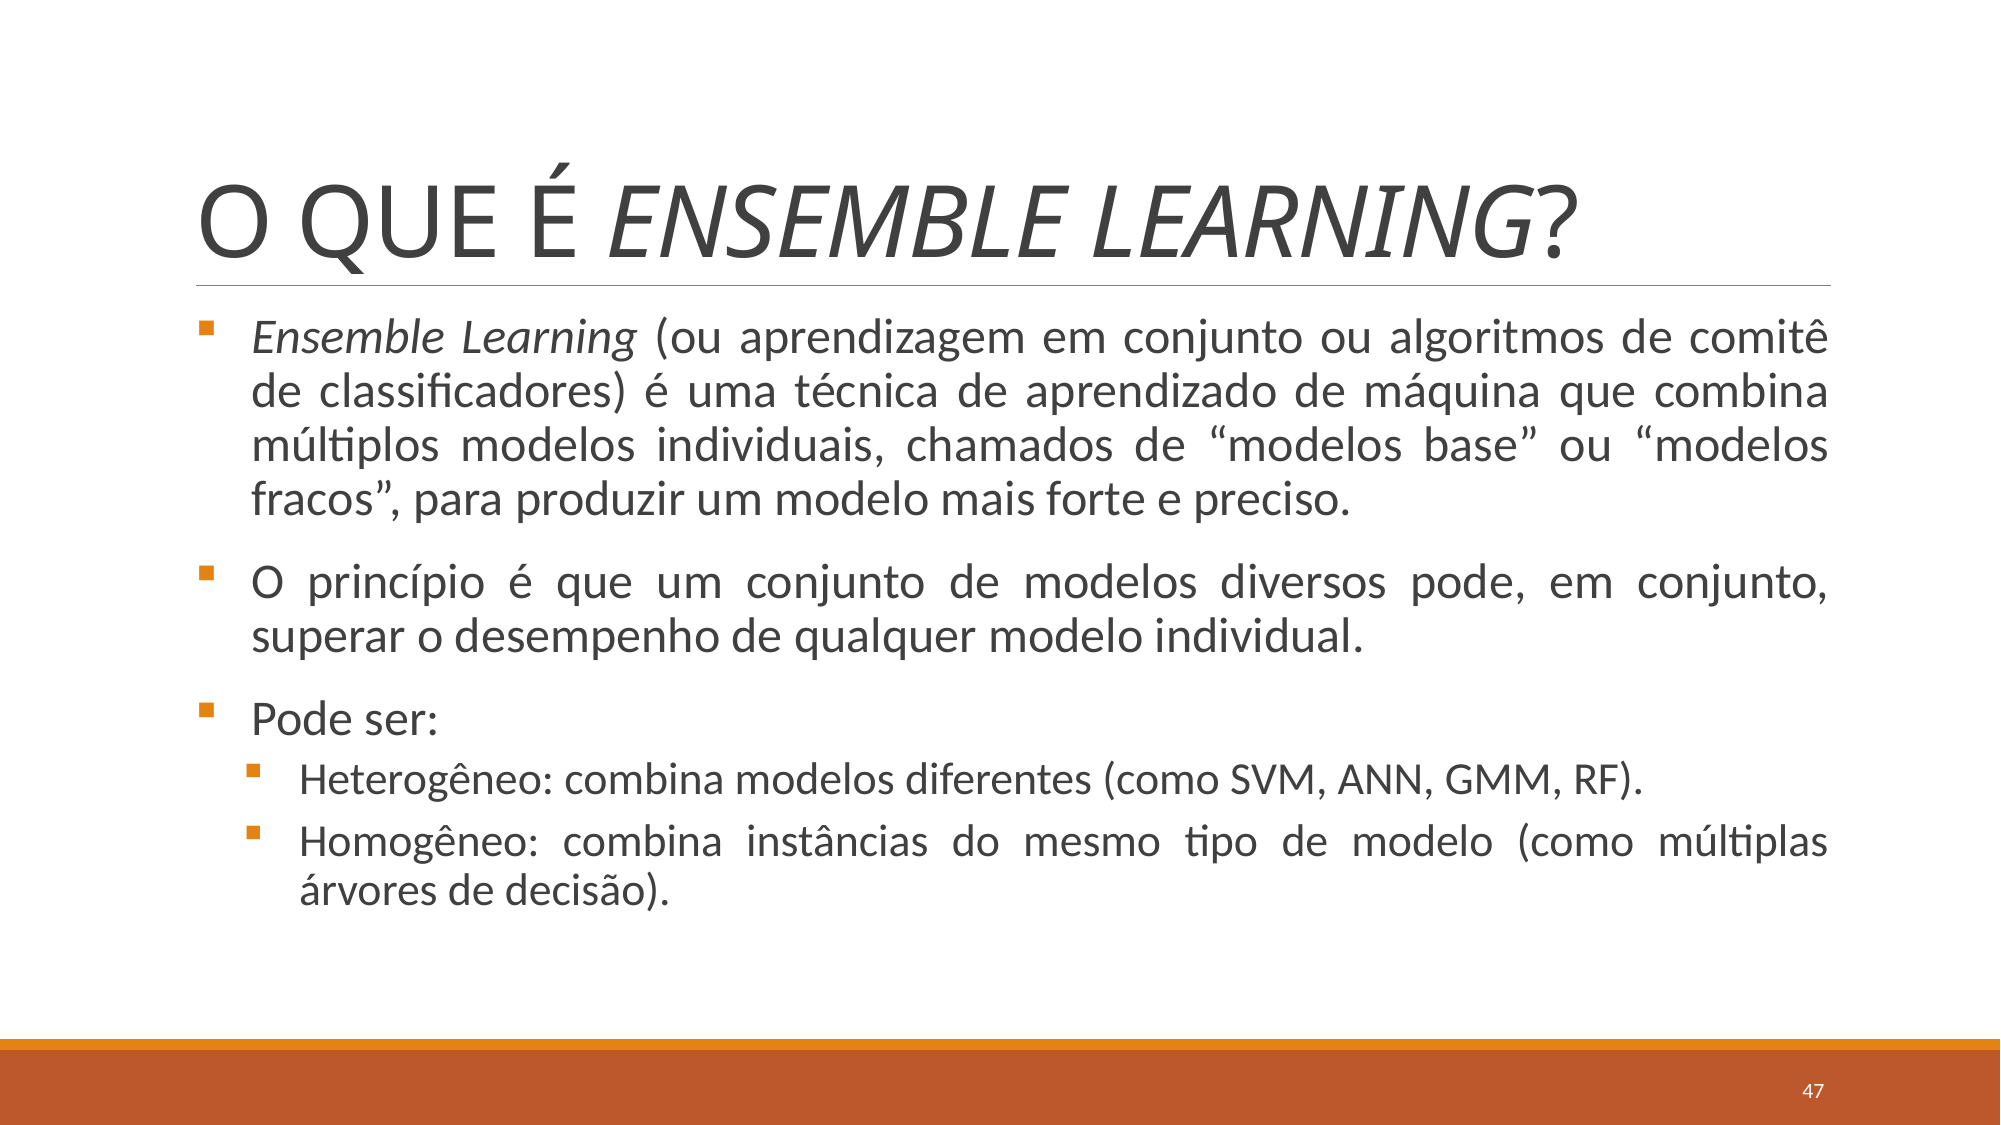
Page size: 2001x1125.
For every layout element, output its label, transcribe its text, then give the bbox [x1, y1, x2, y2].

list Ensemble Learning (ou aprendizagem em conjunto ou algoritmos de comitê de classificadores) é uma técnica de aprendizado de máquina que combina múltiplos modelos individuais, chamados de “modelos base” ou “modelos fracos”, para produzir um modelo mais forte e preciso. O princípio é que um conjunto de modelos diversos pode, em conjunto, superar o desempenho de qualquer modelo individual. Pode ser: Heterogêneo: combina modelos diferentes (como SVM, ANN, GMM, RF). Homogêneo: combina instâncias do mesmo tipo de modelo (como múltiplas árvores de decisão). [180, 302, 1830, 963]
slide_number 47 [1624, 1059, 1840, 1120]
title O QUE É ENSEMBLE LEARNING? [180, 47, 1830, 285]
